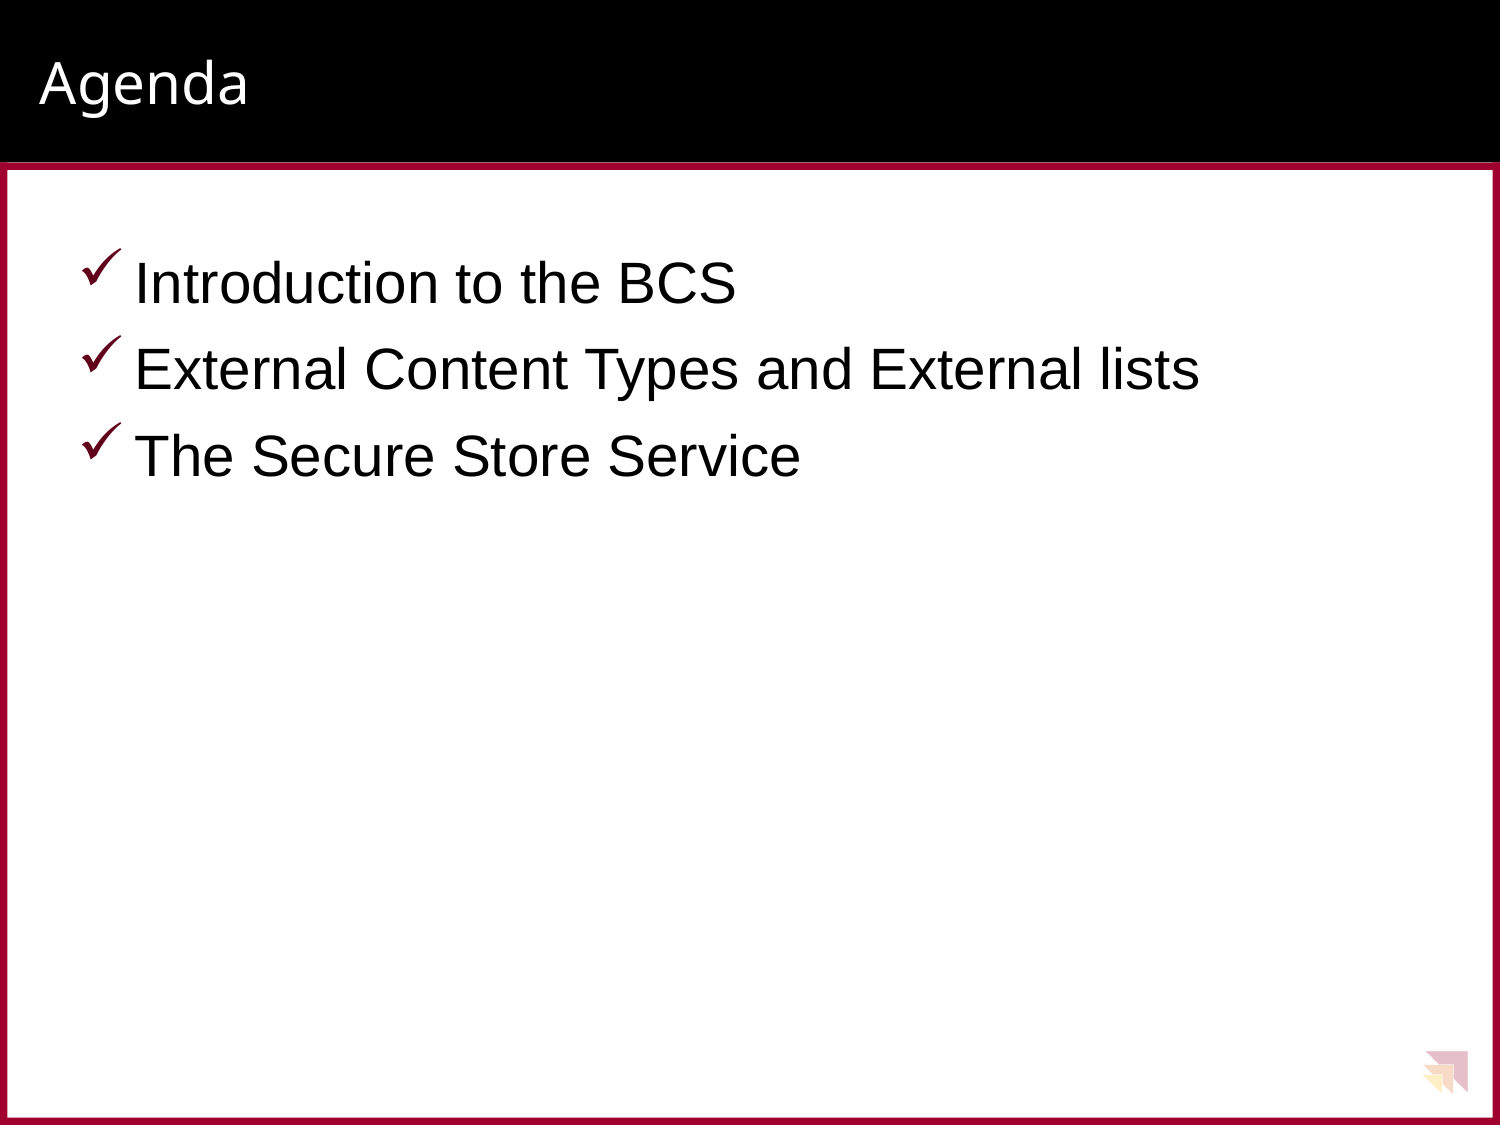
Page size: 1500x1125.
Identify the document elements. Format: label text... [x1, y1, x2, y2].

list Introduction to the BCS External Content Types and External lists The Secure Store Service [62, 237, 1438, 1088]
title Agenda [24, 12, 1438, 150]
